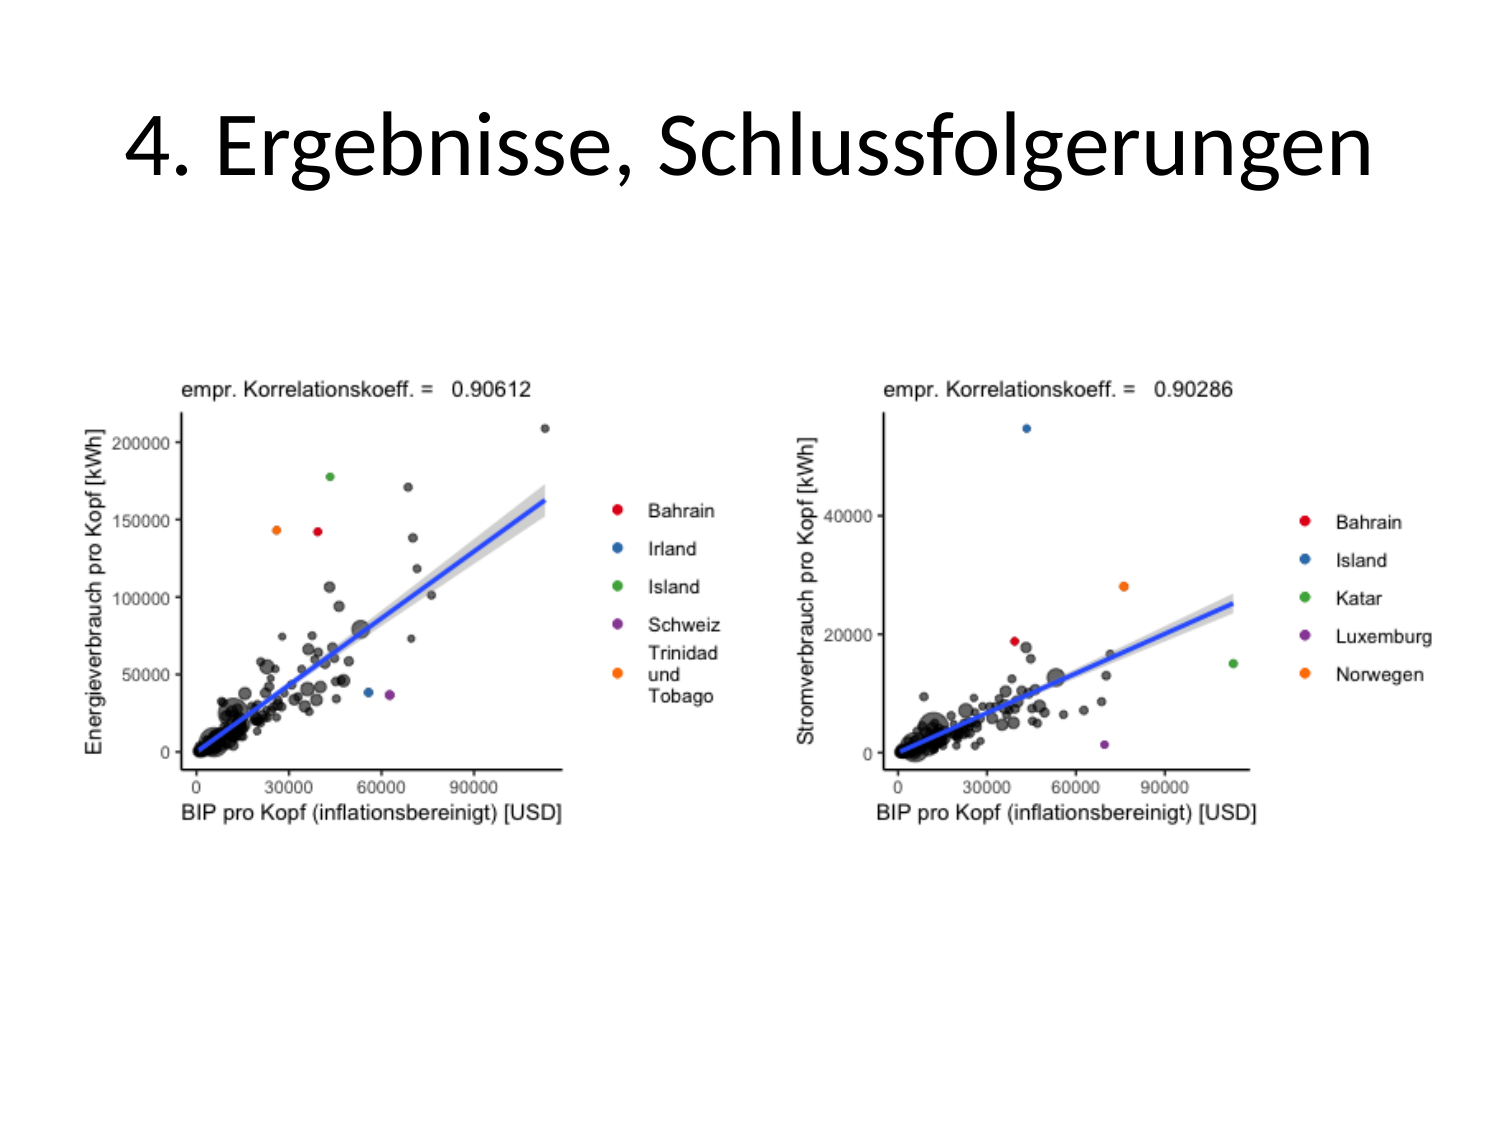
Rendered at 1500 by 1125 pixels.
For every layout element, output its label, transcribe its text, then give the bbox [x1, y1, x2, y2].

picture [54, 364, 1479, 840]
title 4. Ergebnisse, Schlussfolgerungen [75, 45, 1425, 233]
